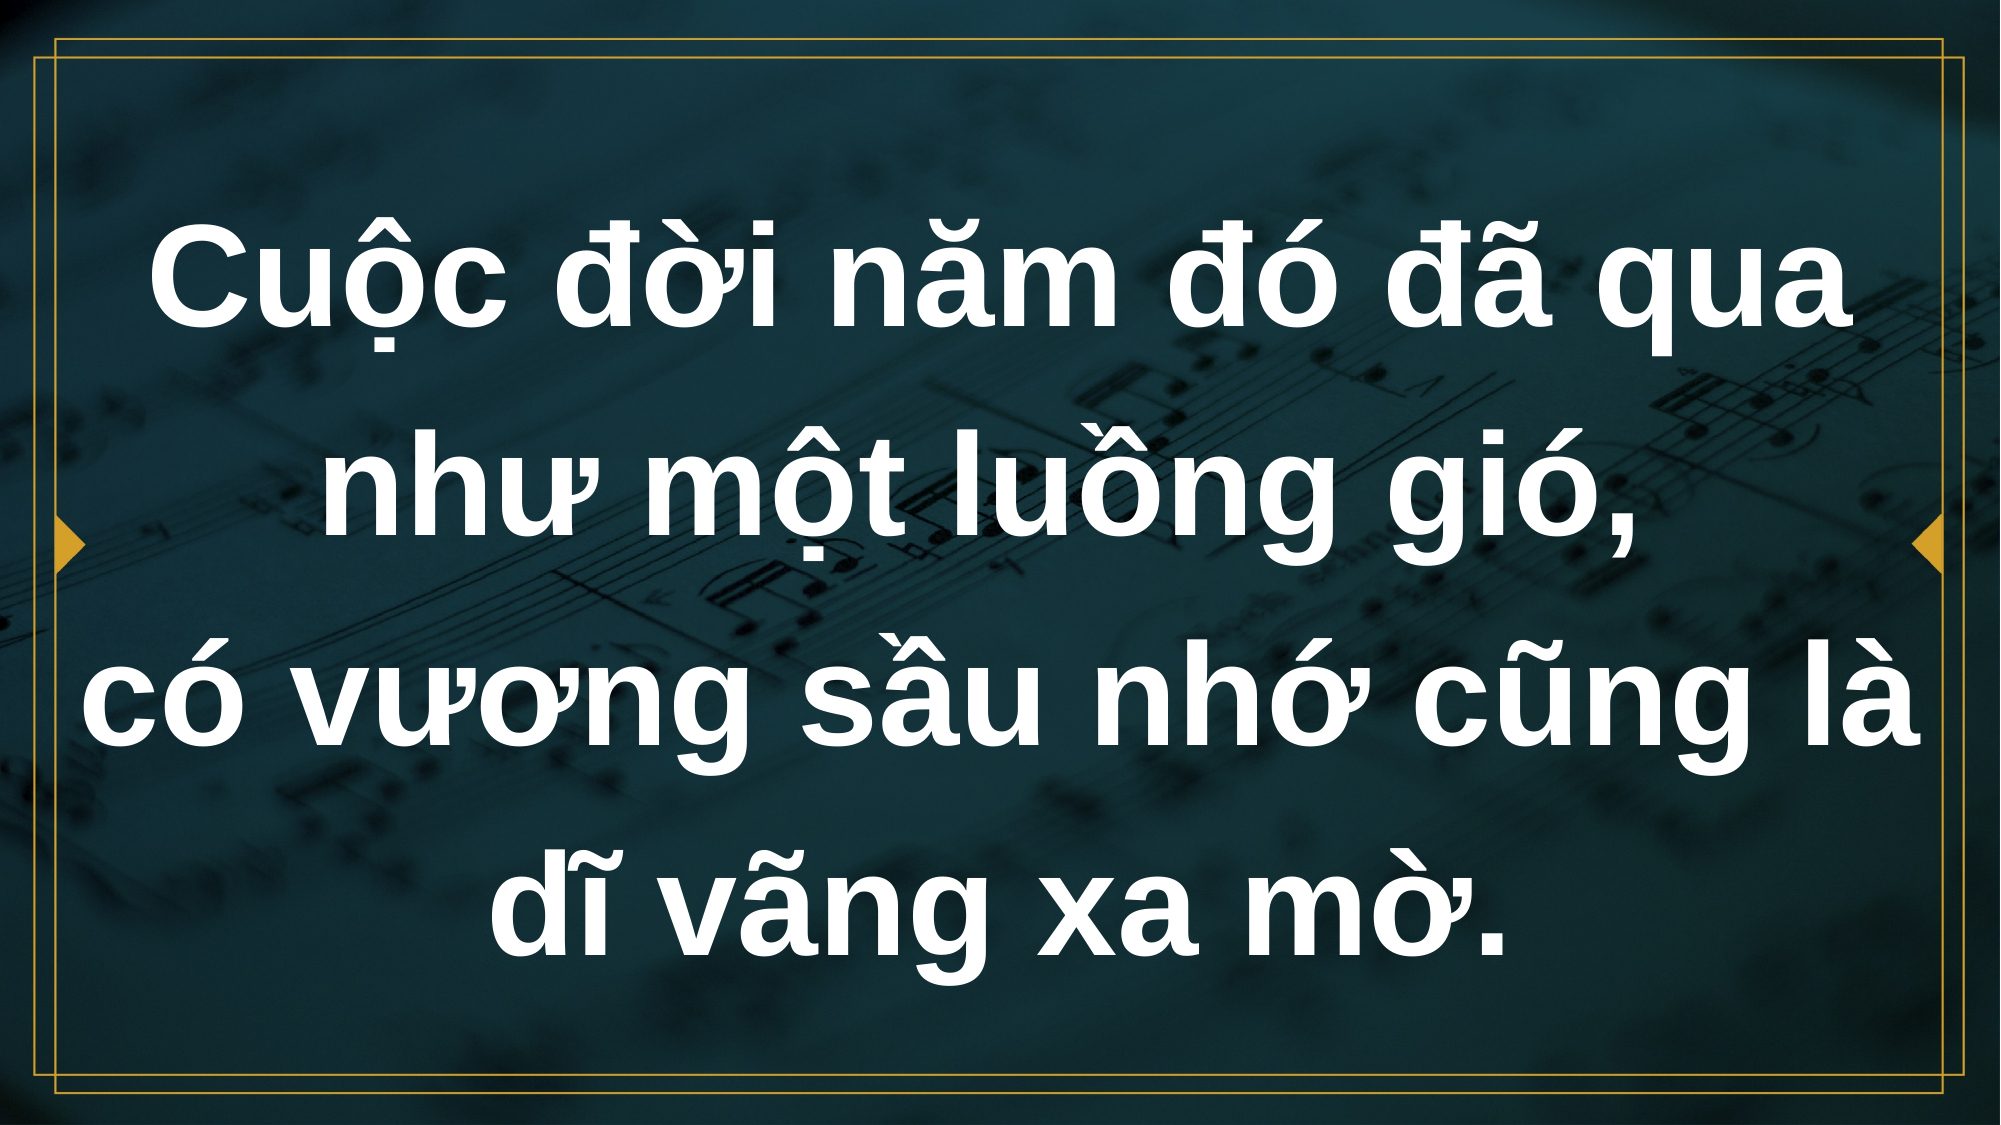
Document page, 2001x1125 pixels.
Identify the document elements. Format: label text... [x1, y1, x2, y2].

picture [0, 0, 2000, 1125]
title Cuộc đời năm đó đã qua như một luồng gió, có vương sầu nhớ cũng là dĩ vãng xa mờ. [55, 53, 1945, 1077]
